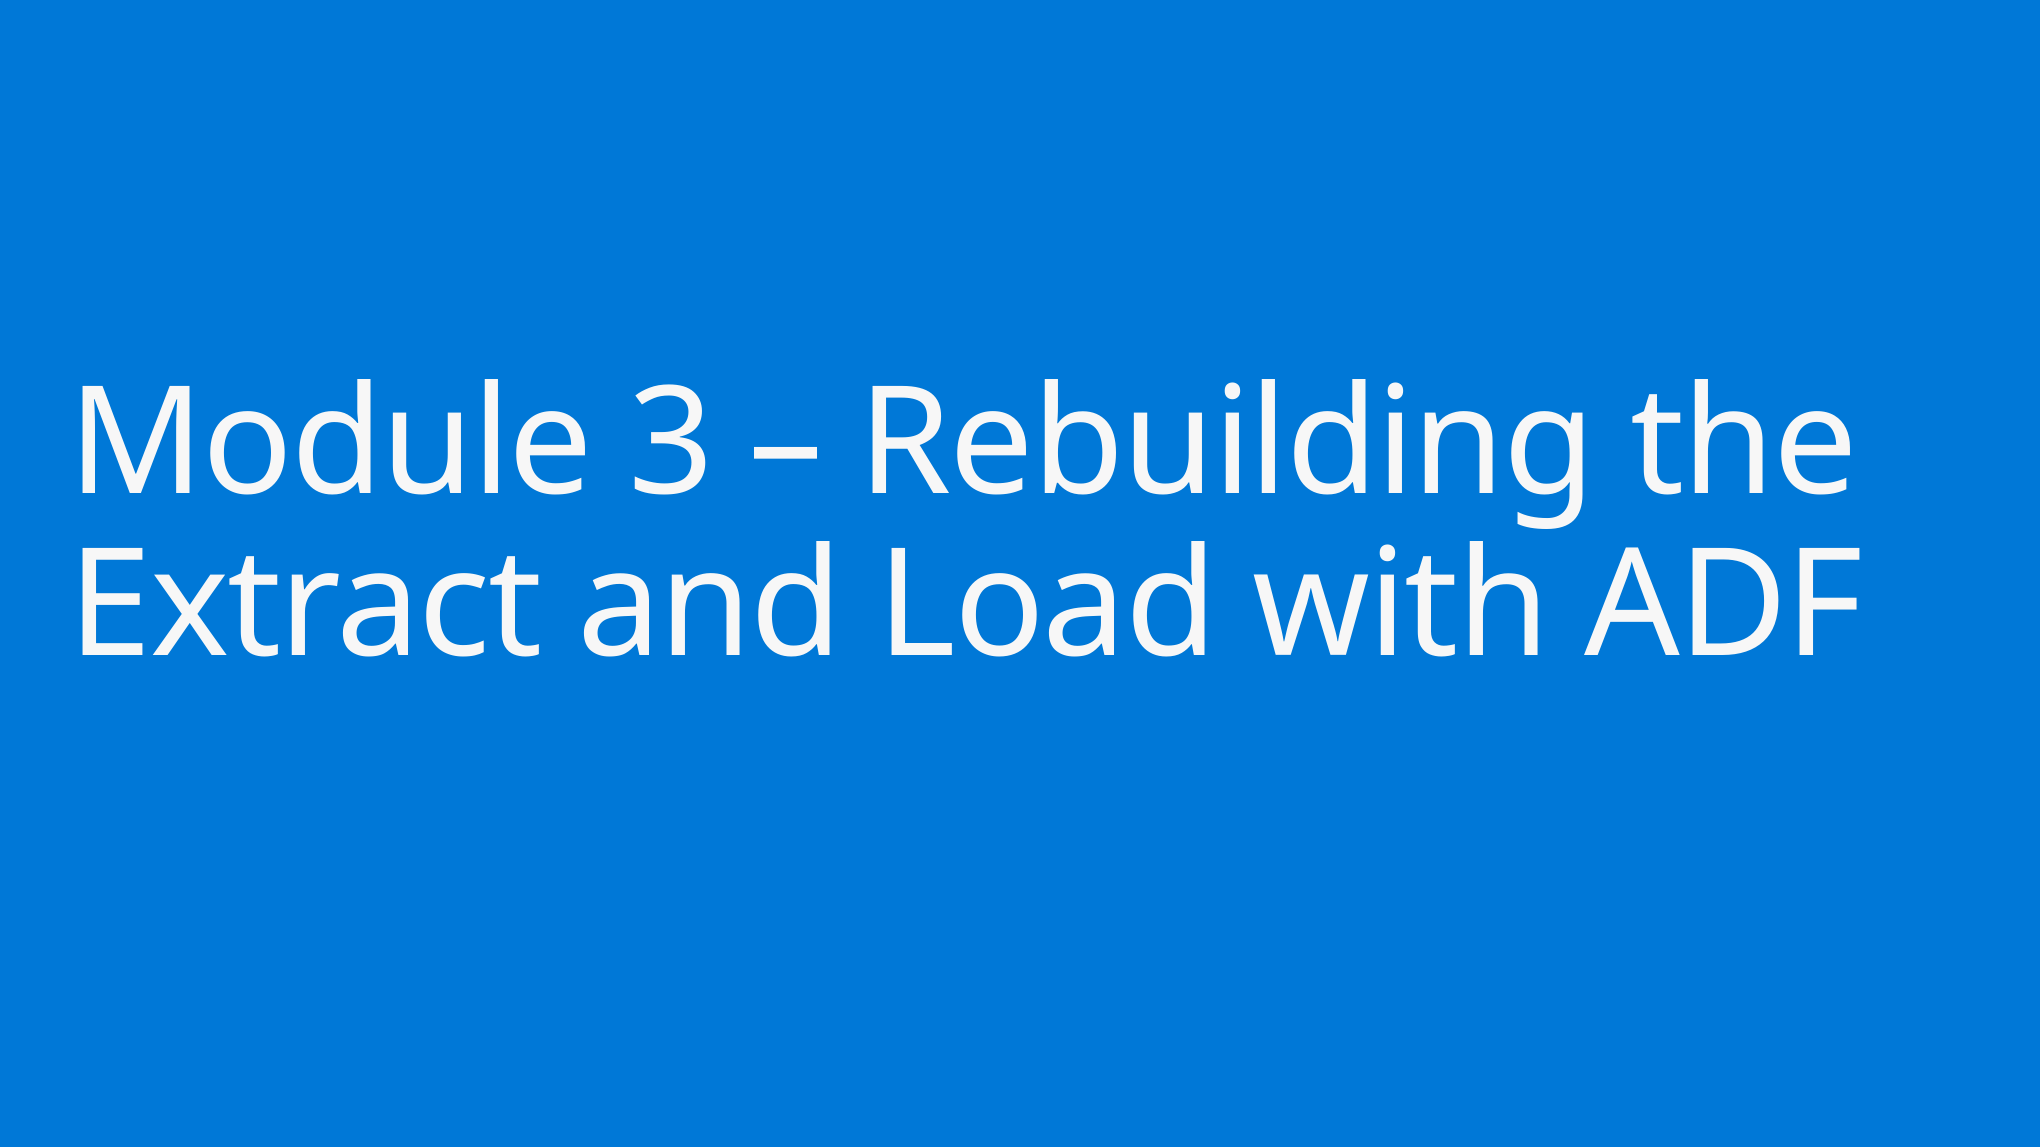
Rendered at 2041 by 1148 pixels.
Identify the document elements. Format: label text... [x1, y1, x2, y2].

title Module 3 – Rebuilding the Extract and Load with ADF [45, 348, 1996, 1148]
